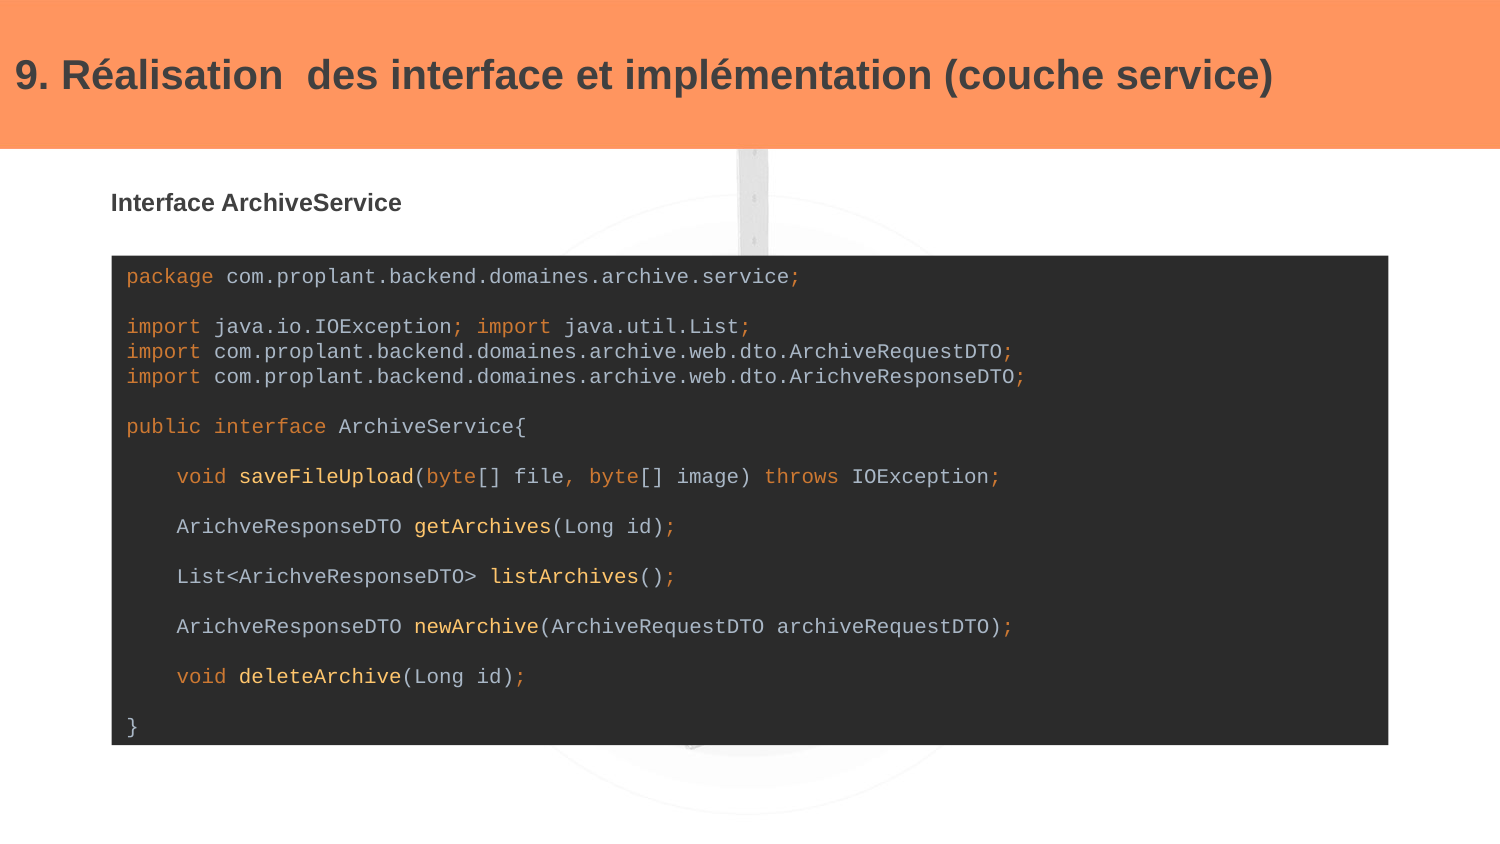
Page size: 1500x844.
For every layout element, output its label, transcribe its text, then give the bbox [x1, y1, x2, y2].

text_box package com.proplant.backend.domaines.archive.service; import java.io.IOException; import java.util.List; import com.proplant.backend.domaines.archive.web.dto.ArchiveRequestDTO; import com.proplant.backend.domaines.archive.web.dto.ArichveResponseDTO; public interface ArchiveService{ void saveFileUpload(byte[] file, byte[] image) throws IOException; ArichveResponseDTO getArchives(Long id); List<ArichveResponseDTO> listArchives(); ArichveResponseDTO newArchive(ArchiveRequestDTO archiveRequestDTO); void deleteArchive(Long id); } [111, 255, 1389, 746]
list Interface ArchiveService [45, 178, 1140, 223]
list [69, 232, 1448, 800]
title 9. Réalisation des interface et implémentation (couche service) [0, 0, 1500, 146]
list [45, 232, 1440, 812]
picture [0, 146, 1500, 844]
